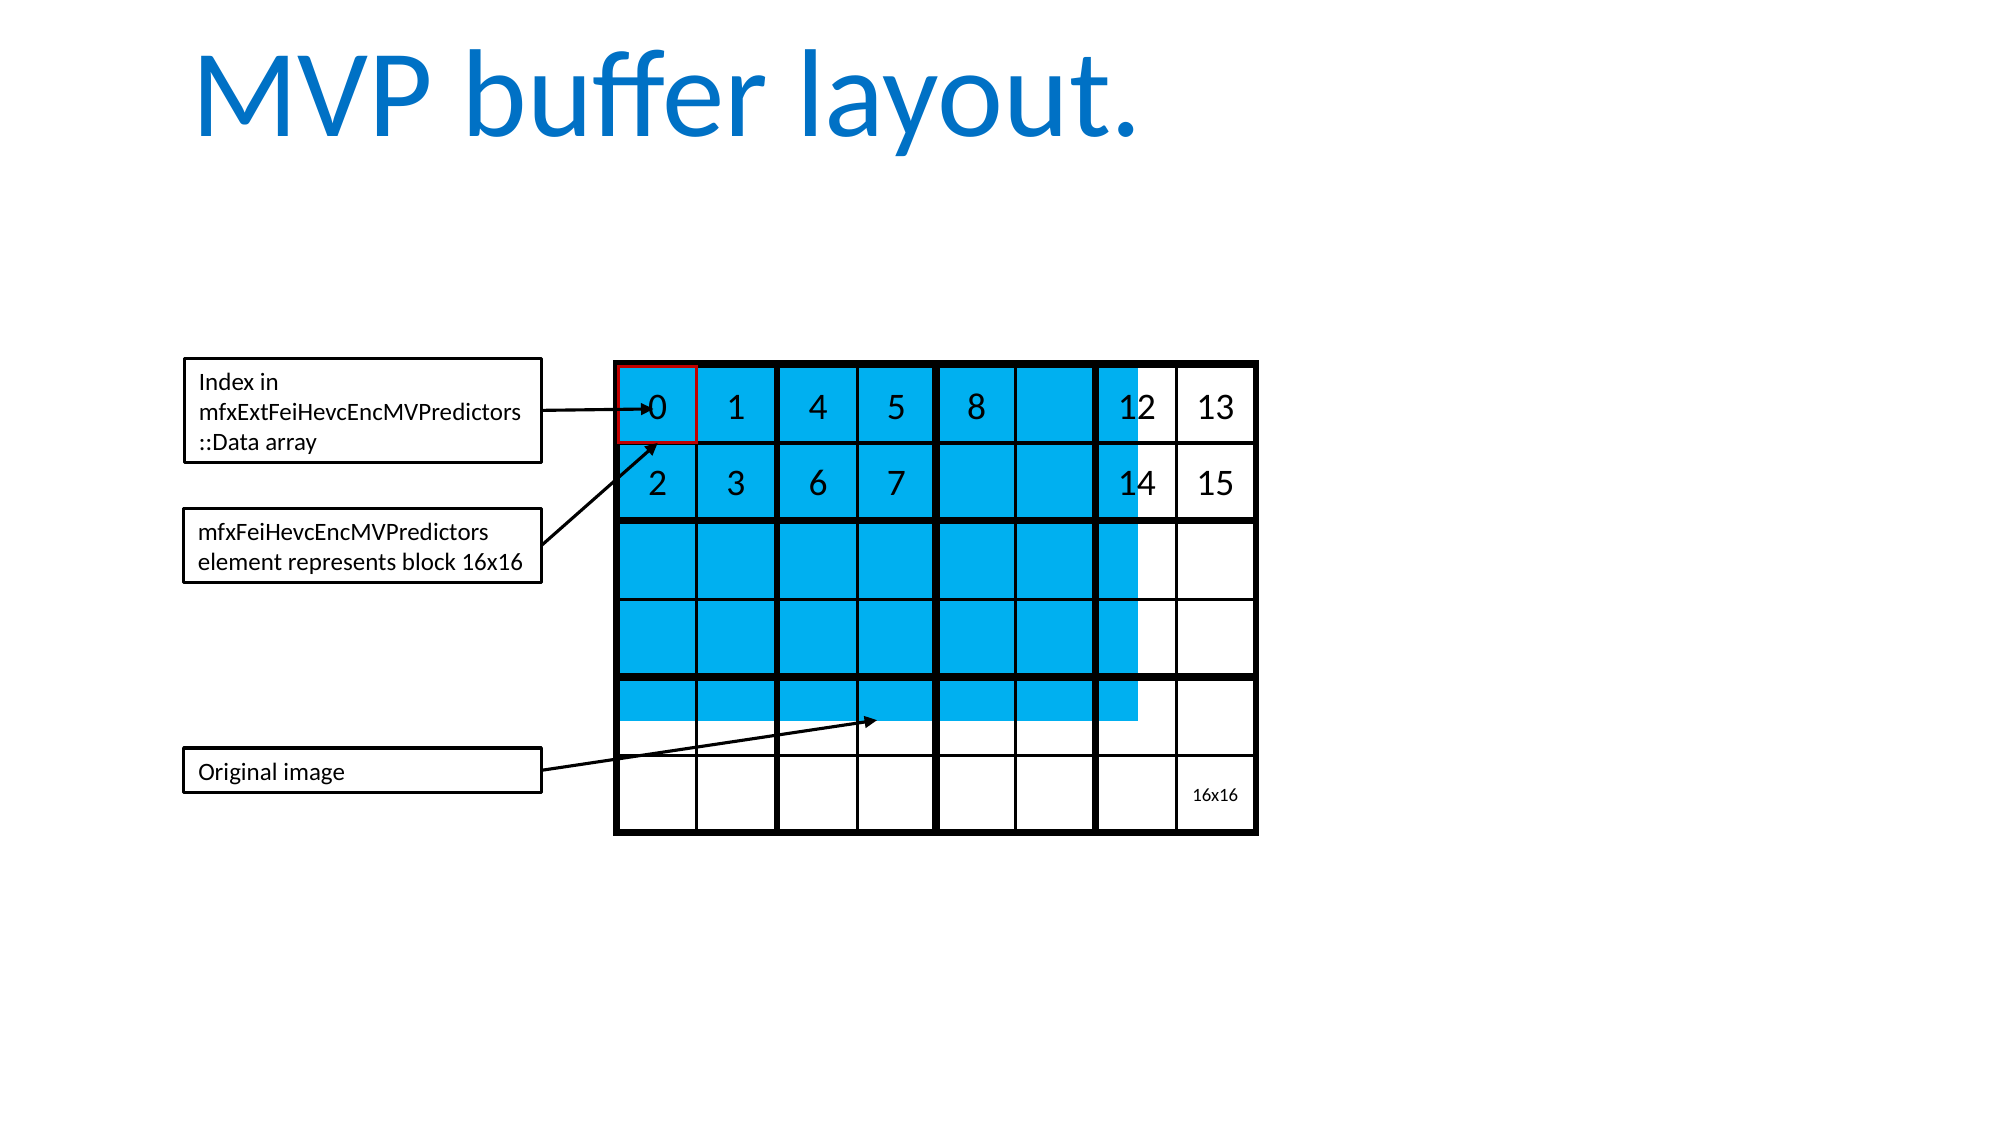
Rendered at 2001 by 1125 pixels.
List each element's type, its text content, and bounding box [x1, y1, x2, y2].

text_box 12 [1097, 365, 1175, 442]
text_box [856, 522, 934, 600]
text_box 1 [698, 365, 776, 444]
text_box [778, 598, 856, 675]
text_box [936, 522, 1015, 598]
text_box [856, 678, 934, 757]
text_box [616, 675, 776, 720]
text_box [1097, 522, 1175, 598]
text_box [936, 678, 1015, 755]
text_box [778, 678, 856, 720]
text_box [1015, 365, 1095, 444]
text_box [617, 522, 696, 598]
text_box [541, 442, 658, 546]
text_box [856, 757, 934, 832]
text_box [541, 408, 654, 412]
text_box [1175, 600, 1255, 675]
text_box [696, 522, 776, 600]
text_box [936, 442, 1015, 519]
text_box [1015, 600, 1095, 675]
text_box [1095, 675, 1257, 834]
text_box [778, 522, 856, 598]
text_box [1175, 678, 1255, 757]
text_box [617, 598, 696, 675]
text_box [856, 600, 934, 675]
text_box 16x16 [1175, 757, 1255, 832]
text_box 2 [658, 444, 696, 519]
text_box [936, 755, 1015, 832]
text_box [696, 678, 776, 720]
text_box 3 [696, 444, 776, 519]
text_box [776, 675, 934, 720]
text_box mfxFeiHevcEncMVPredictors element represents block 16x16 [183, 508, 542, 583]
text_box [696, 771, 776, 832]
text_box [1015, 757, 1095, 832]
text_box [617, 678, 696, 720]
text_box [934, 675, 1095, 834]
text_box 6 [778, 442, 856, 519]
text_box [1097, 598, 1175, 675]
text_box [541, 720, 877, 771]
text_box 14 [1097, 442, 1175, 519]
text_box 7 [856, 444, 934, 519]
text_box [778, 771, 856, 832]
text_box 8 [936, 365, 1015, 442]
text_box Index in mfxExtFeiHevcEncMVPredictors::Data array [184, 358, 542, 463]
text_box Original image [183, 747, 542, 793]
text_box [1097, 678, 1175, 755]
title MVP buffer layout. [176, 20, 1795, 171]
text_box 13 [1175, 365, 1255, 444]
text_box 4 [778, 365, 856, 442]
text_box [1015, 444, 1095, 519]
text_box [1175, 522, 1255, 600]
text_box [776, 519, 934, 675]
text_box [1015, 678, 1095, 757]
text_box [936, 598, 1015, 675]
text_box [617, 771, 696, 832]
text_box 5 [856, 365, 934, 444]
text_box [1097, 755, 1175, 832]
text_box [1095, 519, 1257, 675]
text_box 15 [1175, 444, 1255, 519]
text_box [617, 365, 698, 444]
text_box [696, 600, 776, 675]
text_box [1015, 522, 1095, 600]
text_box [934, 519, 1095, 675]
